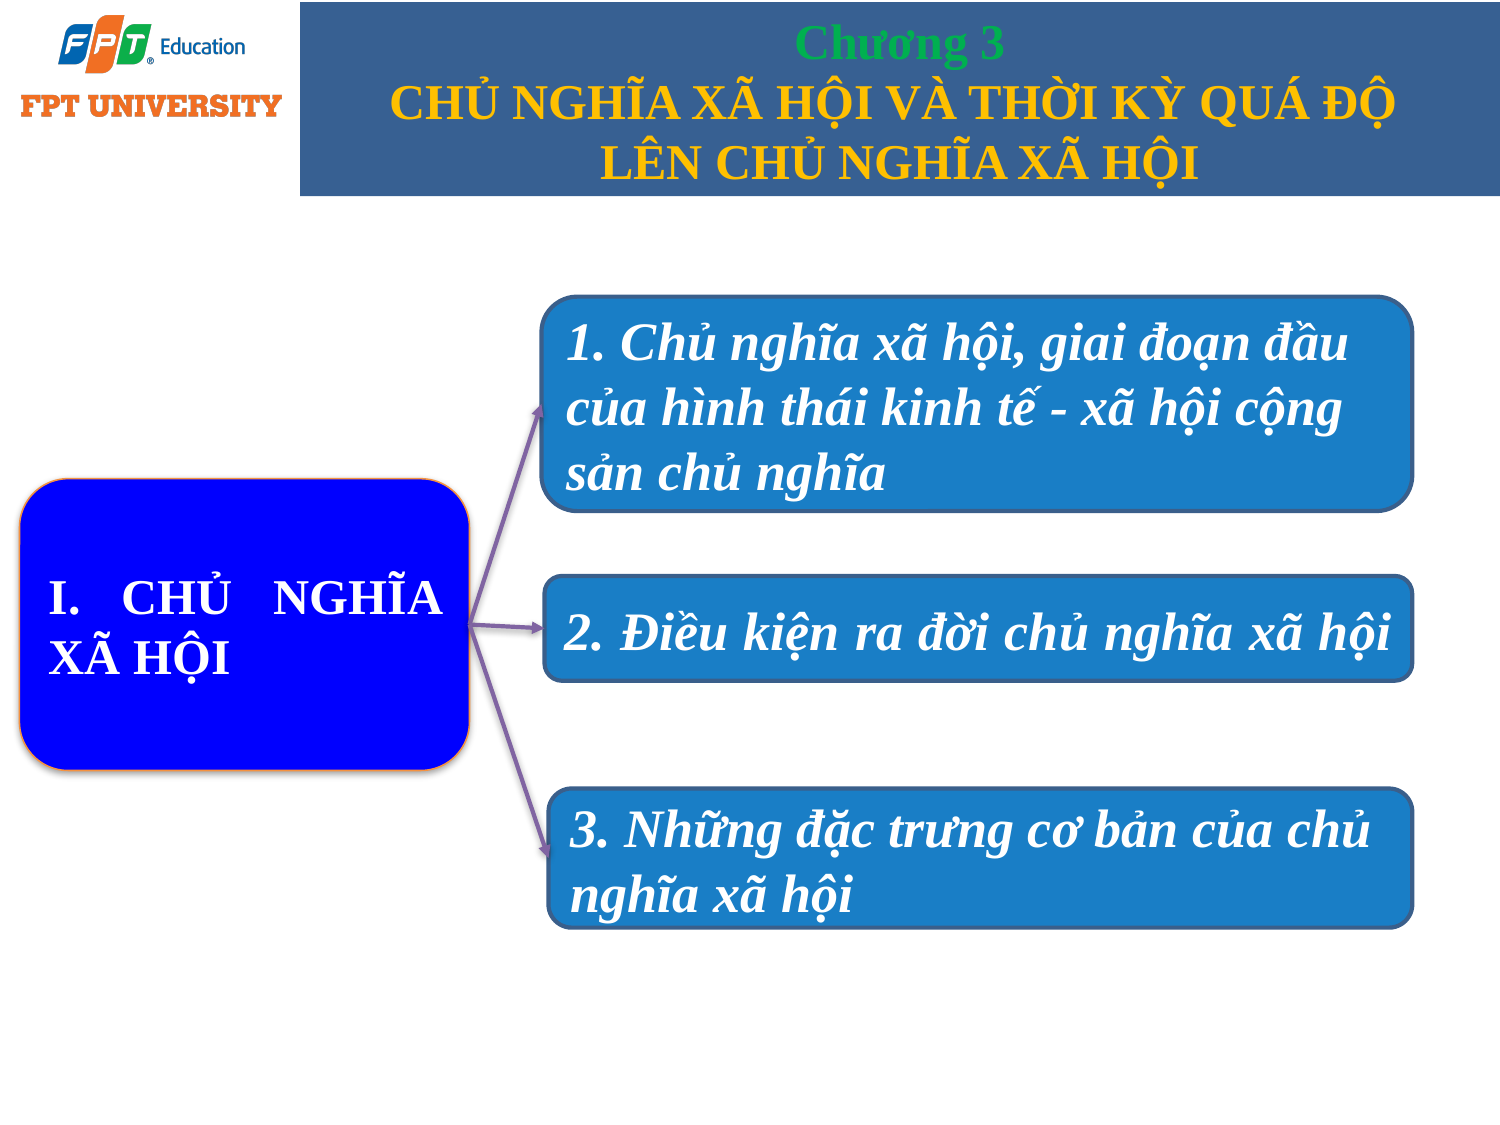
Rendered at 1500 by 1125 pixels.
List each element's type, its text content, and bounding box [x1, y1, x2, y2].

title Chương 3 CHỦ NGHĨA XÃ HỘI VÀ THỜI KỲ QUÁ ĐỘ LÊN CHỦ NGHĨA XÃ HỘI [300, 2, 1500, 197]
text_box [469, 624, 549, 859]
text_box 2. Điều kiện ra đời chủ nghĩa xã hội [547, 573, 1415, 683]
picture [21, 15, 282, 117]
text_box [469, 403, 542, 622]
text_box 1. Chủ nghĩa xã hội, giai đoạn đầu của hình thái kinh tế - xã hội cộng sản chủ nghĩa [539, 294, 1415, 514]
text_box I. CHỦ NGHĨA XÃ HỘI [18, 477, 464, 772]
text_box 3. Những đặc trưng cơ bản của chủ nghĩa xã hội [546, 786, 1415, 930]
